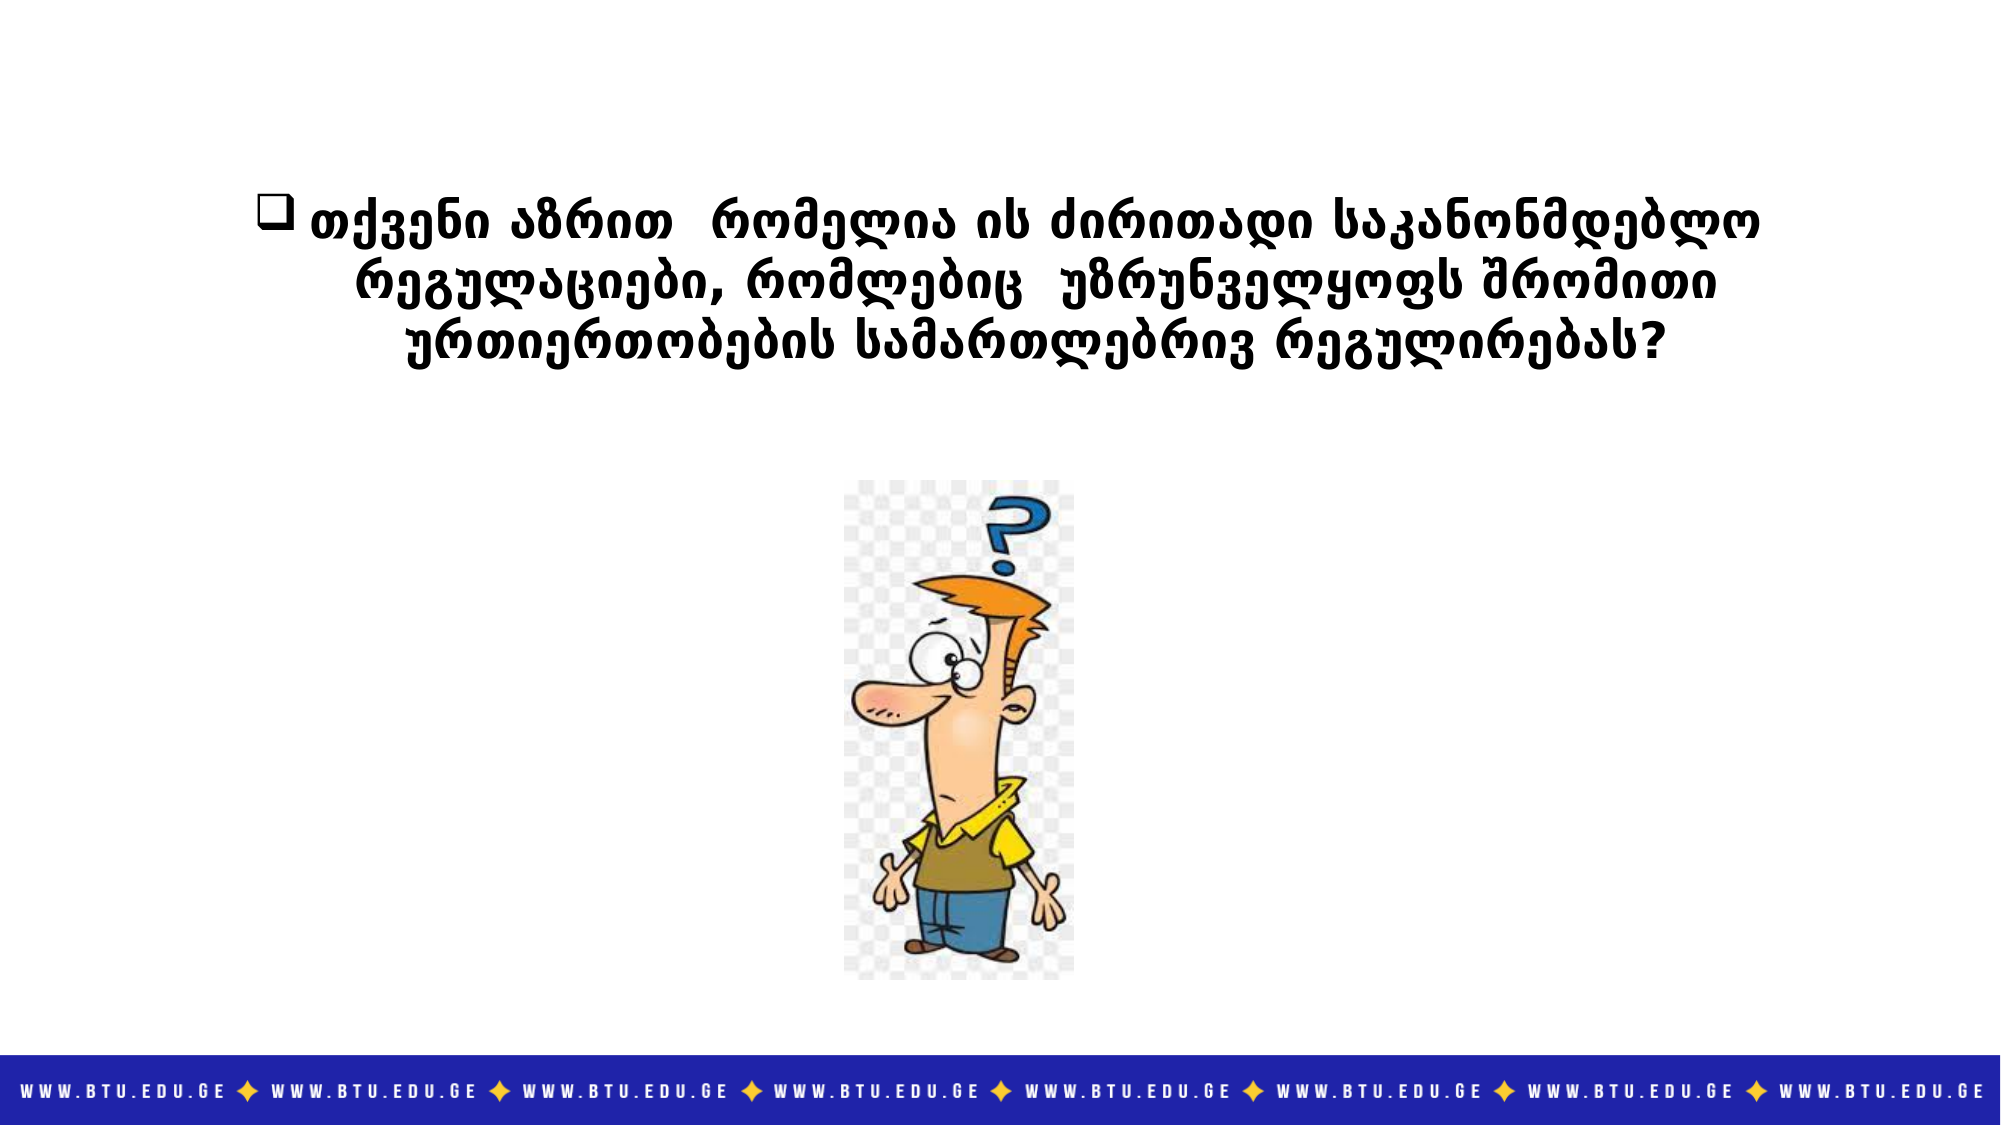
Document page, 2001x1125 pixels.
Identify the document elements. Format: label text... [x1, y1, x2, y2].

text_box თქვენი აზრით რომელია ის ძირითადი საკანონმდებლო რეგულაციები, რომლებიც უზრუნველყოფს შრომითი ურთიერთობების სამართლებრივ რეგულირებას? [125, 181, 1893, 377]
picture [0, 0, 2001, 1125]
